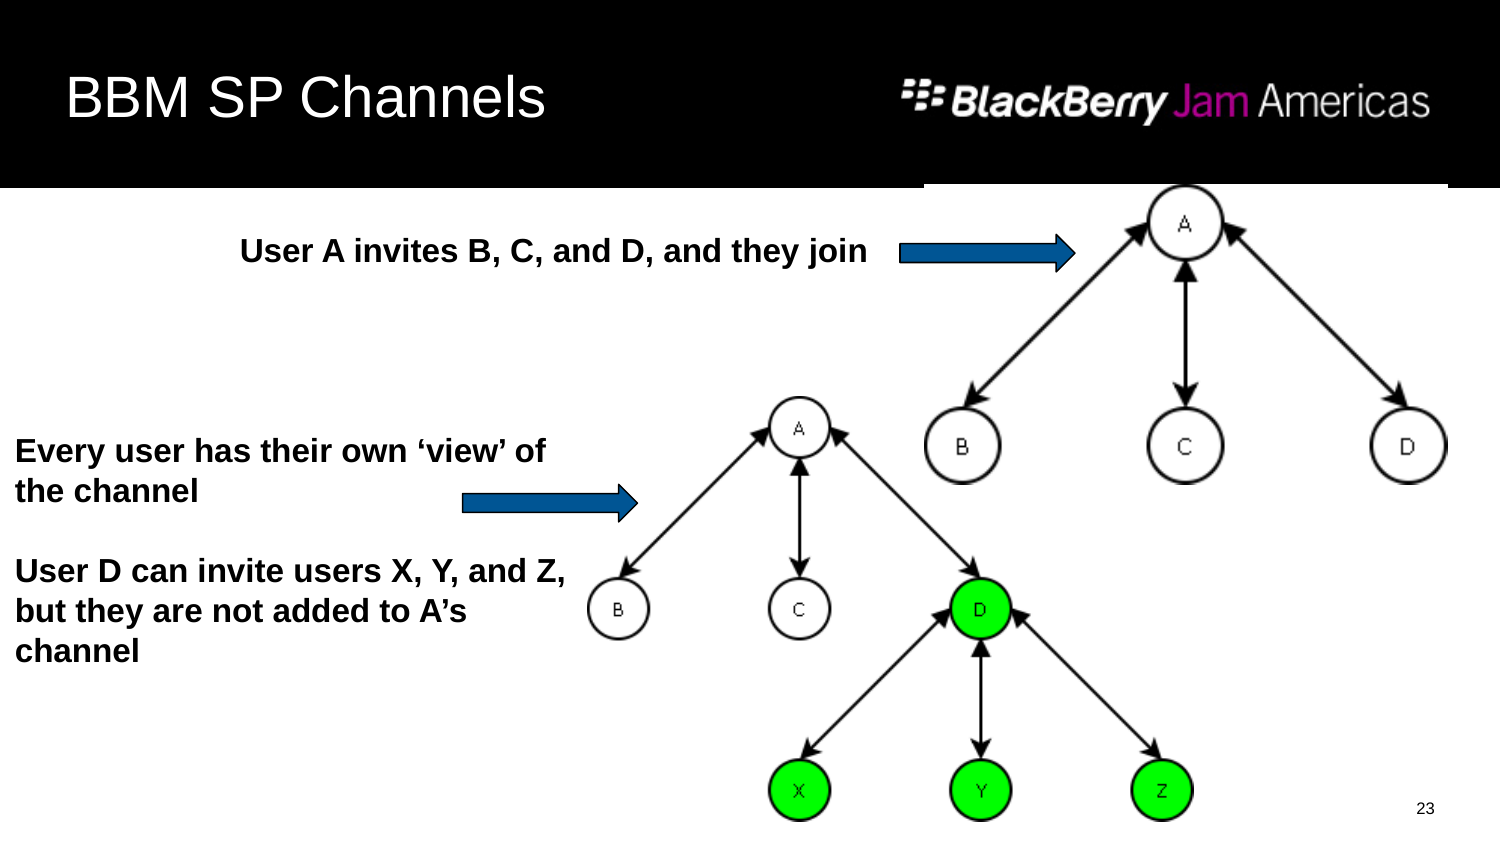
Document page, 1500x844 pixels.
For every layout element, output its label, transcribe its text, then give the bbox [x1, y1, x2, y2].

title BBM SP Channels [49, 15, 1001, 173]
text_box Every user has their own ‘view’ of the channel User D can invite users X, Y, and Z, but they are not added to A’s channel [0, 421, 582, 677]
text_box User A invites B, C, and D, and they join [225, 221, 919, 277]
slide_number 23 [1197, 766, 1451, 826]
picture [0, 0, 1500, 823]
text_box [462, 493, 582, 513]
text_box [900, 243, 919, 263]
